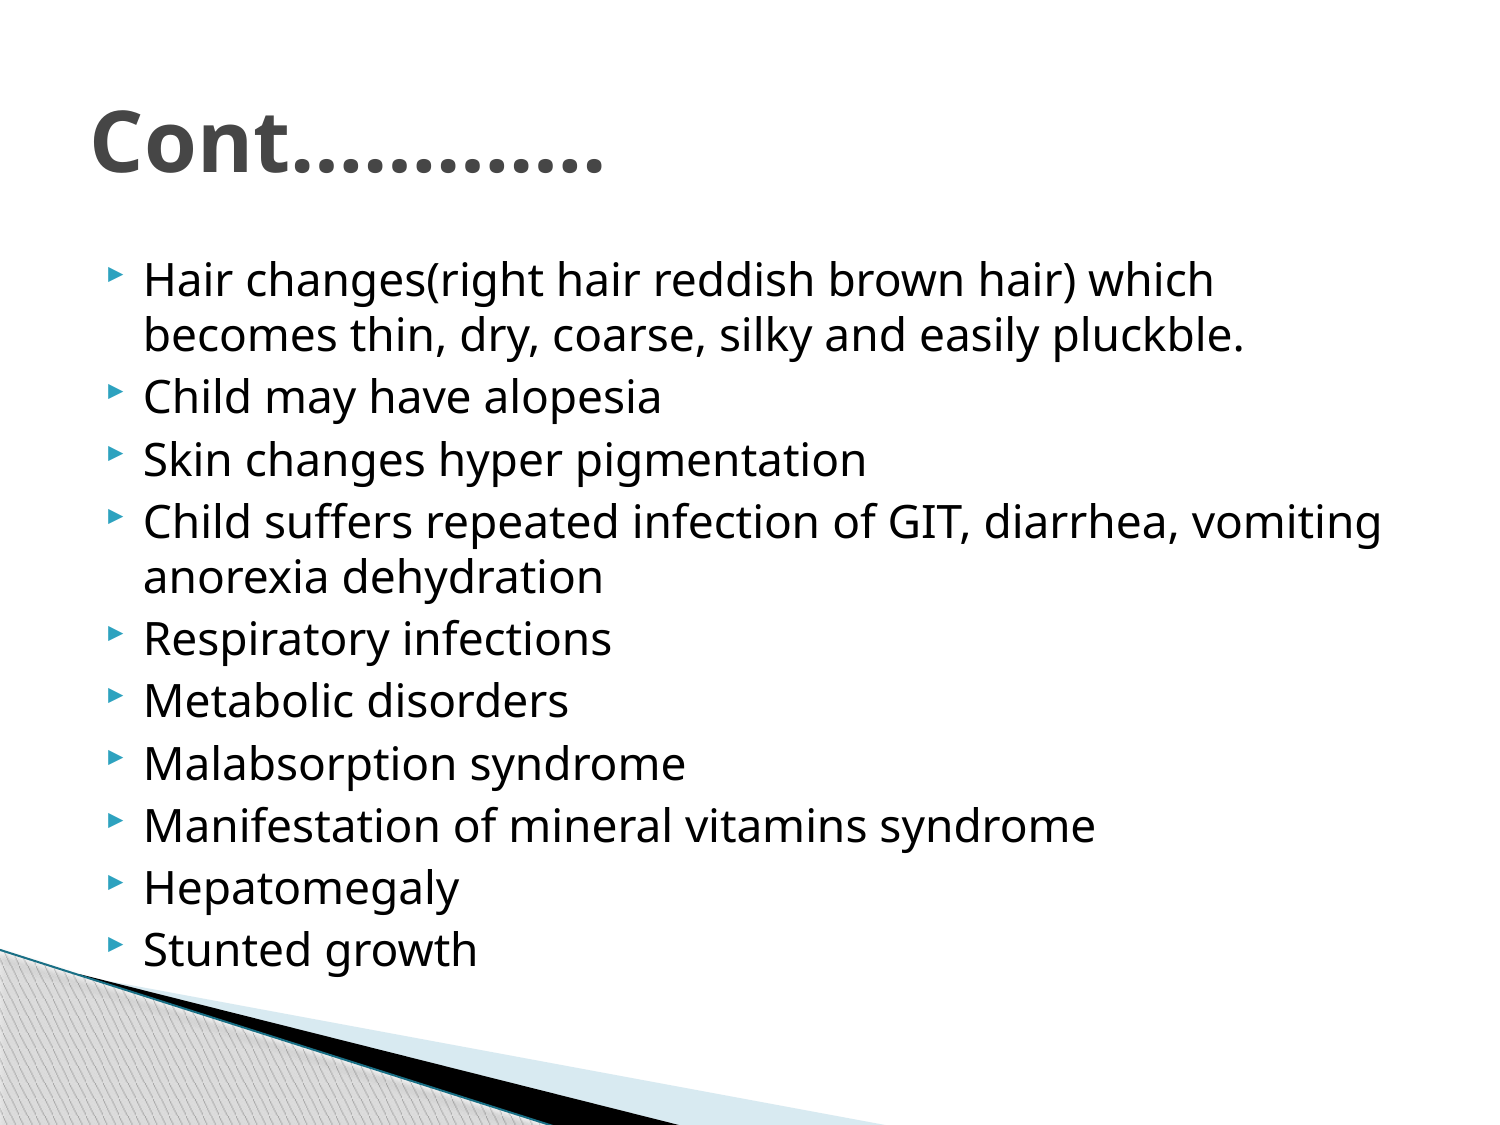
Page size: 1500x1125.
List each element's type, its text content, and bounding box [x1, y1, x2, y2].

list Hair changes(right hair reddish brown hair) which becomes thin, dry, coarse, silky and easily pluckble. Child may have alopesia Skin changes hyper pigmentation Child suffers repeated infection of GIT, diarrhea, vomiting anorexia dehydration Respiratory infections Metabolic disorders Malabsorption syndrome Manifestation of mineral vitamins syndrome Hepatomegaly Stunted growth [75, 243, 1425, 986]
title Cont…………. [75, 45, 1425, 233]
